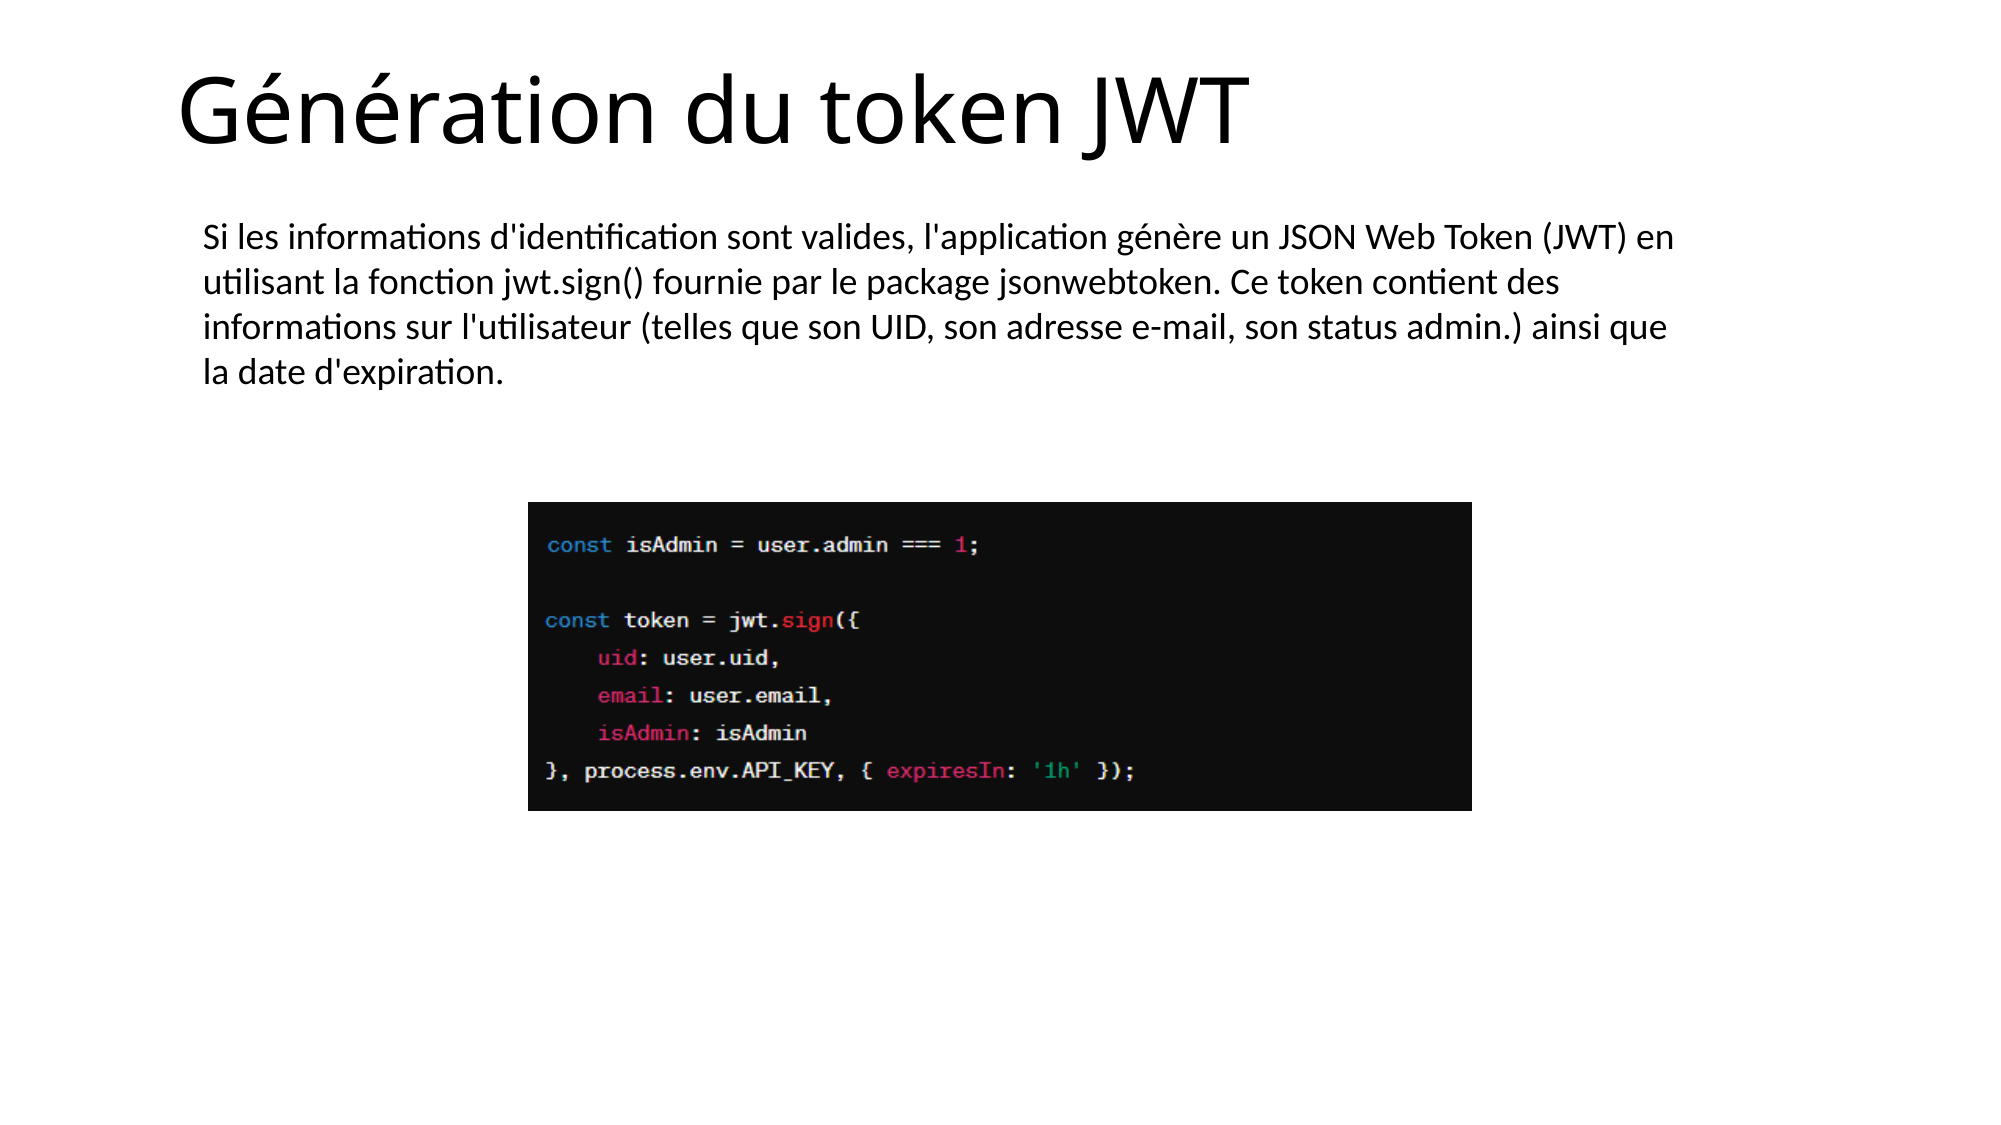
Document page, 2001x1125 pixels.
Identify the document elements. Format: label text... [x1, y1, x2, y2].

title Génération du token JWT [137, 59, 1863, 278]
text_box Si les informations d'identification sont valides, l'application génère un JSON Web Token (JWT) en utilisant la fonction jwt.sign() fournie par le package jsonwebtoken. Ce token contient des informations sur l'utilisateur (telles que son UID, son adresse e-mail, son status admin.) ainsi que la date d'expiration. [188, 205, 1693, 445]
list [528, 502, 1472, 811]
